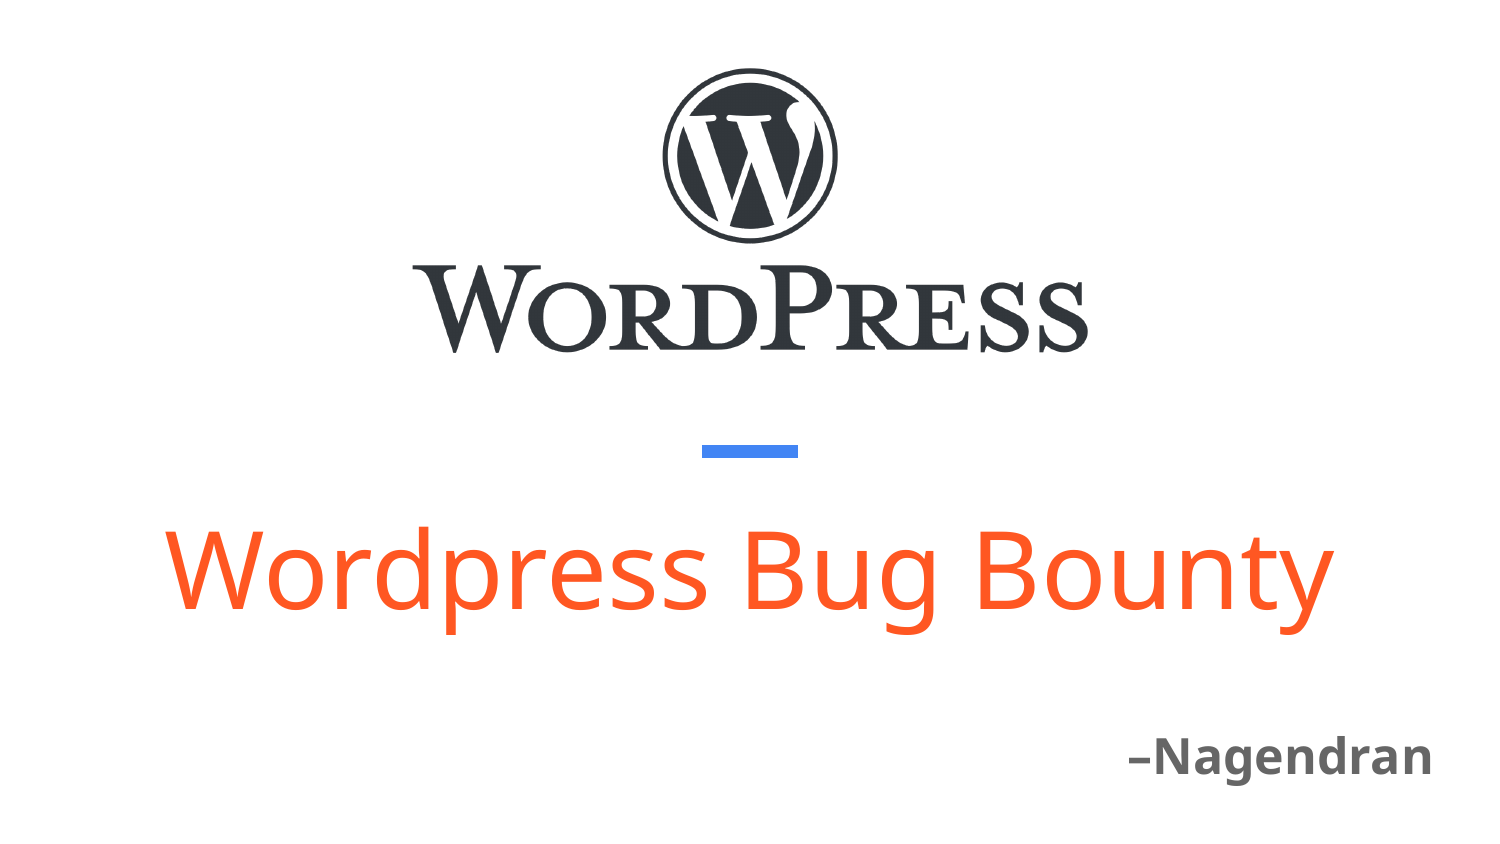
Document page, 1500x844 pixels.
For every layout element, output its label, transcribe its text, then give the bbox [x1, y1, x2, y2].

title Wordpress Bug Bounty [51, 335, 1449, 657]
subtitle –Nagendran [51, 706, 1449, 827]
picture [325, 0, 1175, 440]
